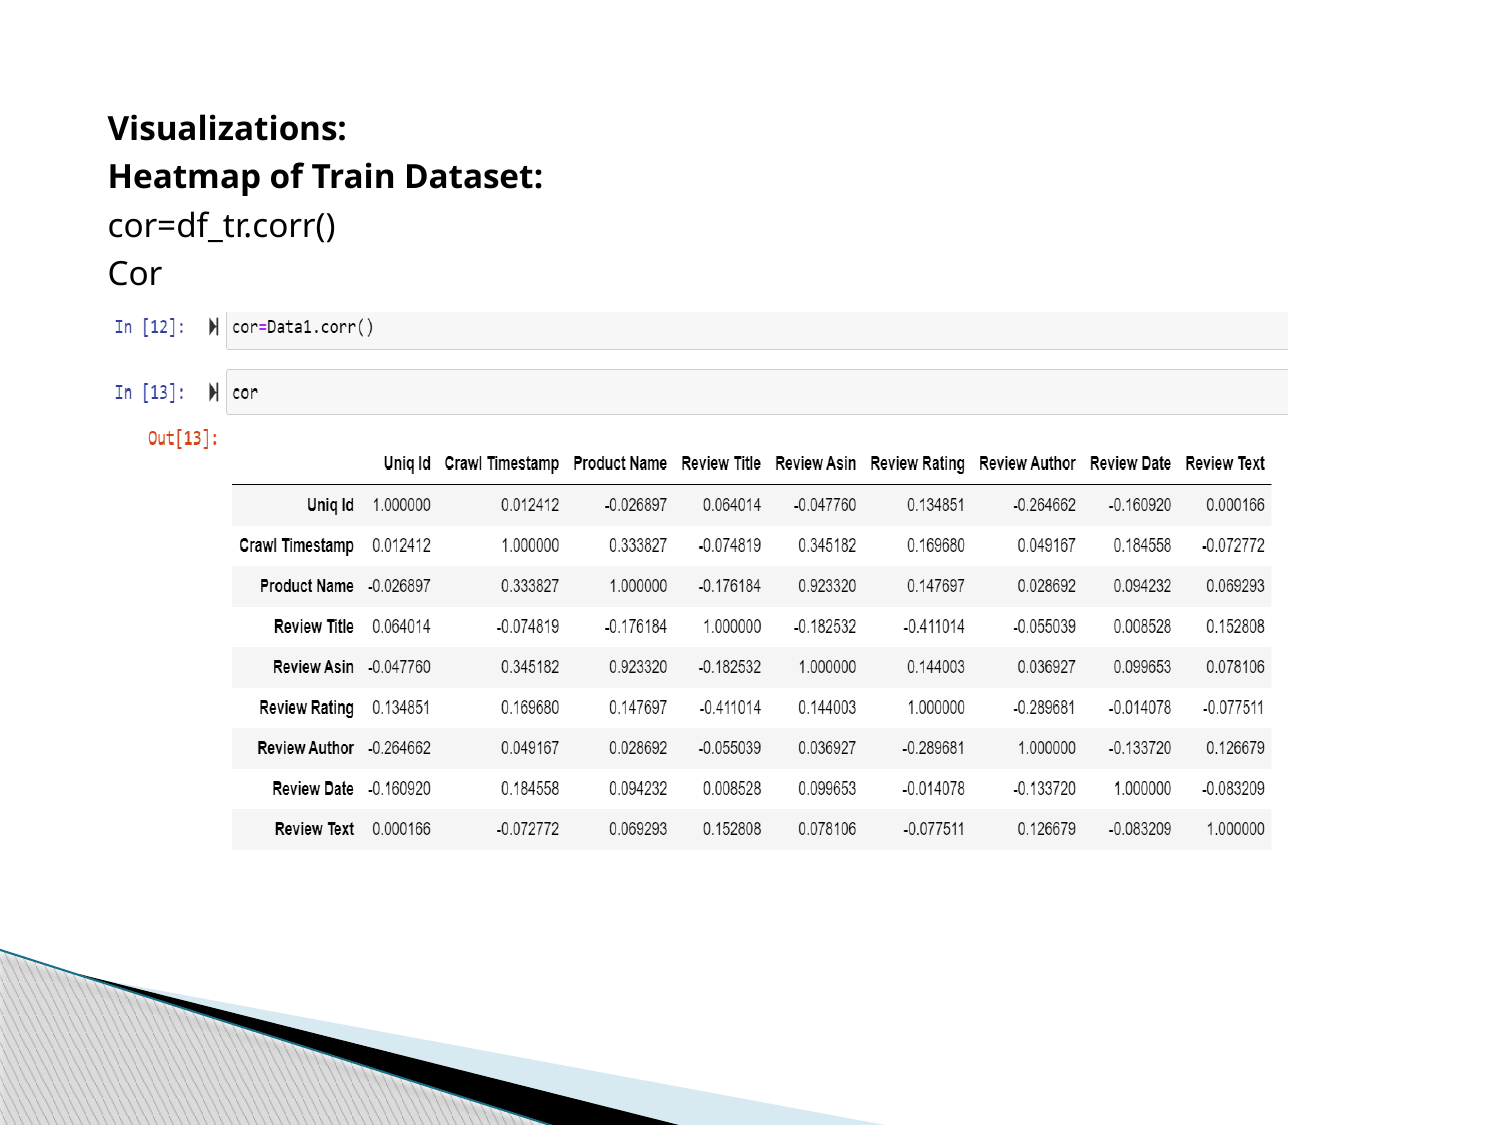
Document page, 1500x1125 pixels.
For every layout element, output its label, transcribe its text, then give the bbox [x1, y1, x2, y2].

picture [99, 312, 1288, 863]
list Visualizations: Heatmap of Train Dataset: cor=df_tr.corr() Cor [75, 99, 1425, 986]
